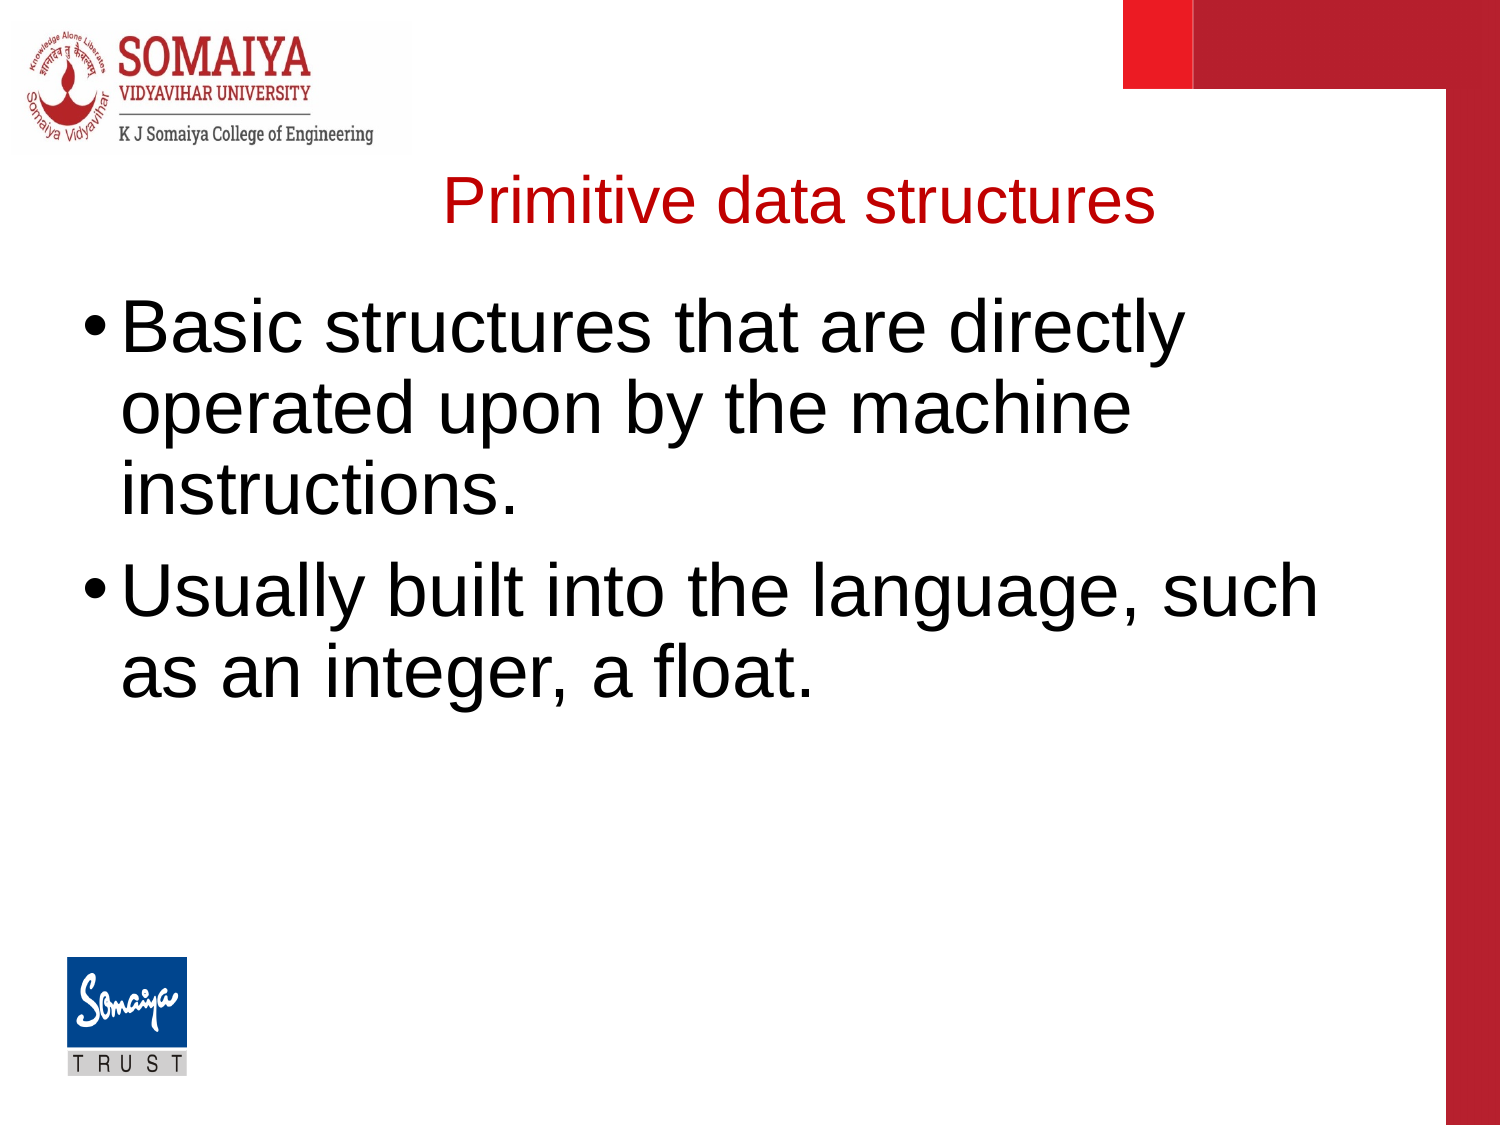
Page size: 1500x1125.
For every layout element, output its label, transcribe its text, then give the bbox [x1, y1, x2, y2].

title Primitive data structures [355, 88, 1245, 280]
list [67, 957, 188, 1076]
picture [1123, 0, 1500, 1125]
text_box Basic structures that are directly operated upon by the machine instructions. Usually built into the language, such as an integer, a float. [67, 280, 1337, 1017]
picture [11, 21, 412, 156]
